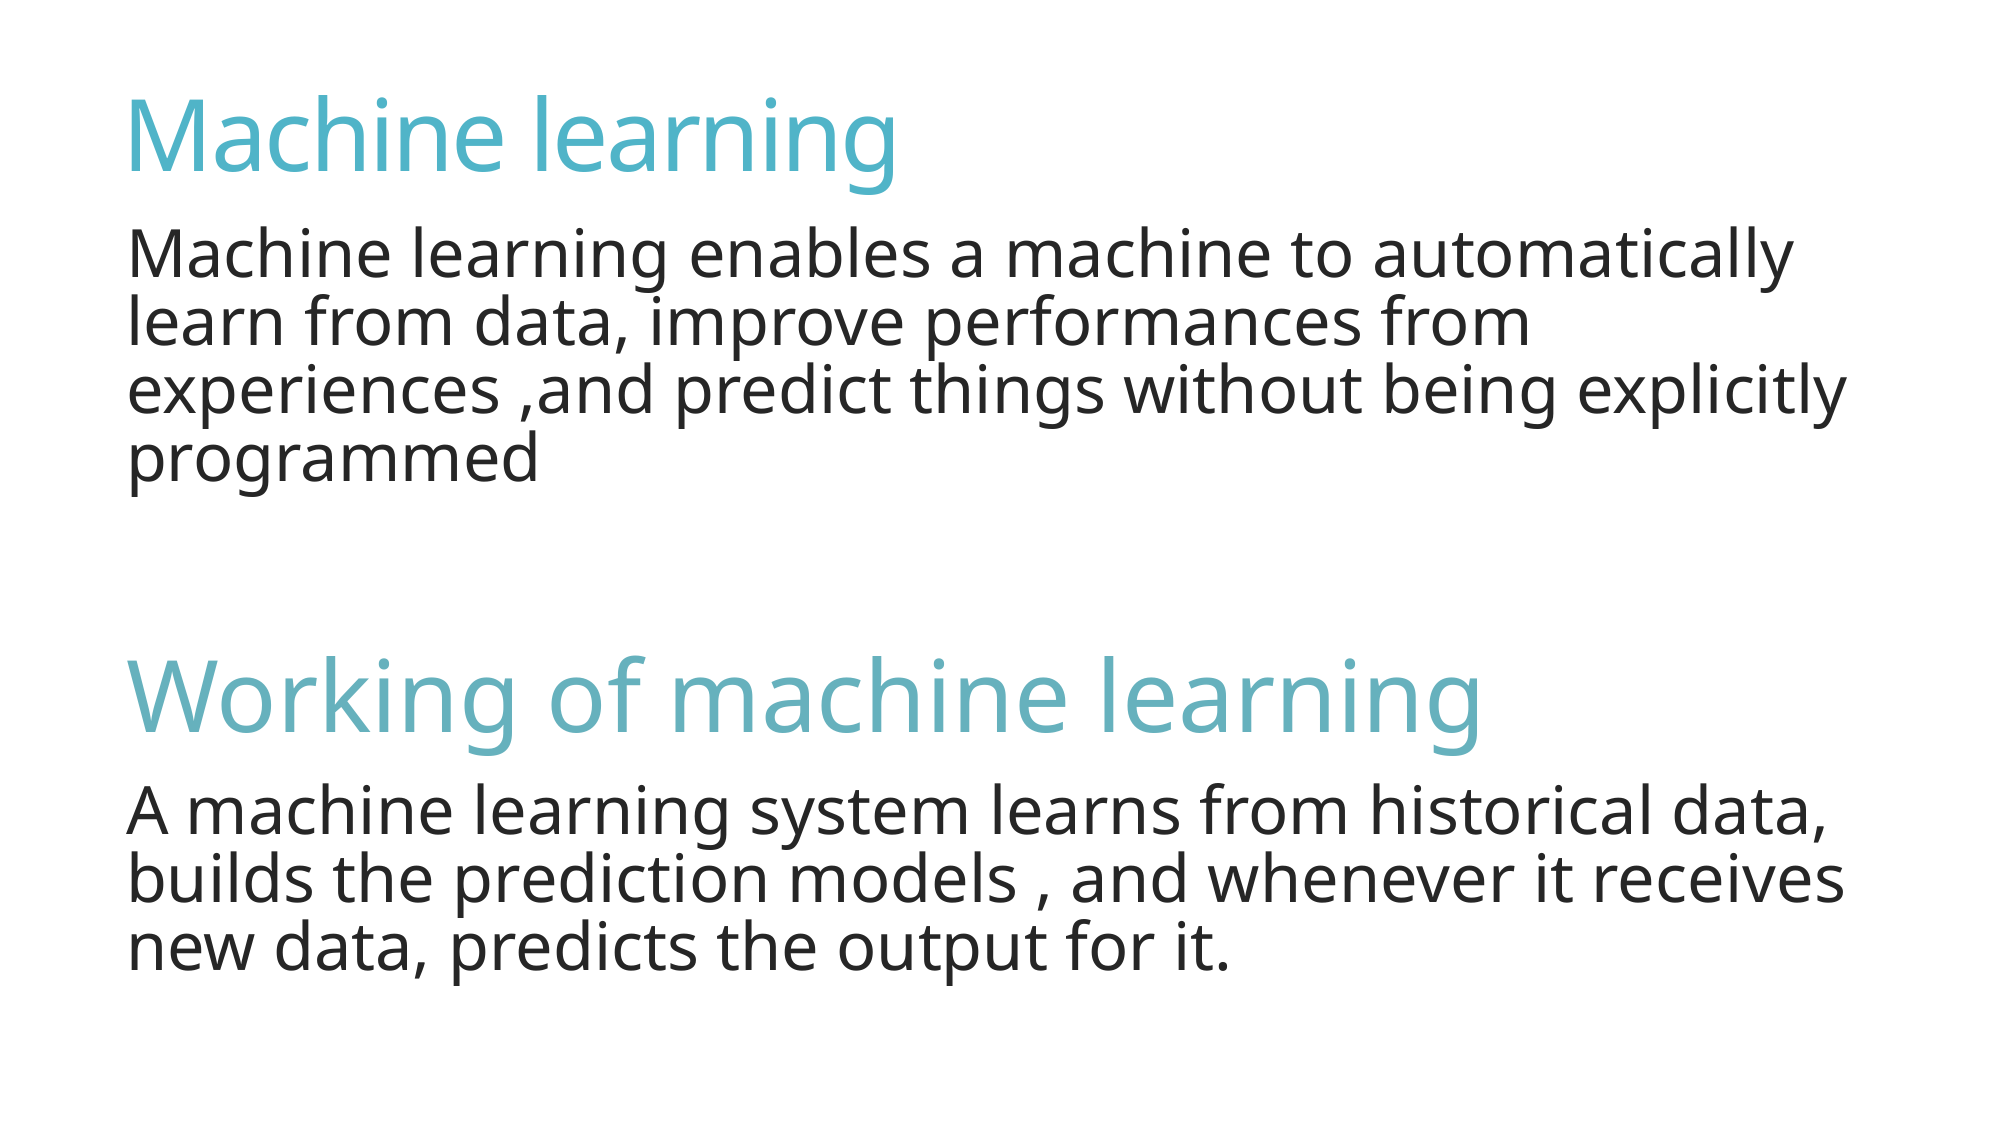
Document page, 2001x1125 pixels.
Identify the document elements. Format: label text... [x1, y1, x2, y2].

list Machine learning enables a machine to automatically learn from data, improve performances from experiences ,and predict things without being explicitly programmed Working of machine learning A machine learning system learns from historical data, builds the prediction models , and whenever it receives new data, predicts the output for it. [111, 215, 1876, 1018]
title Machine learning [107, 81, 1875, 200]
